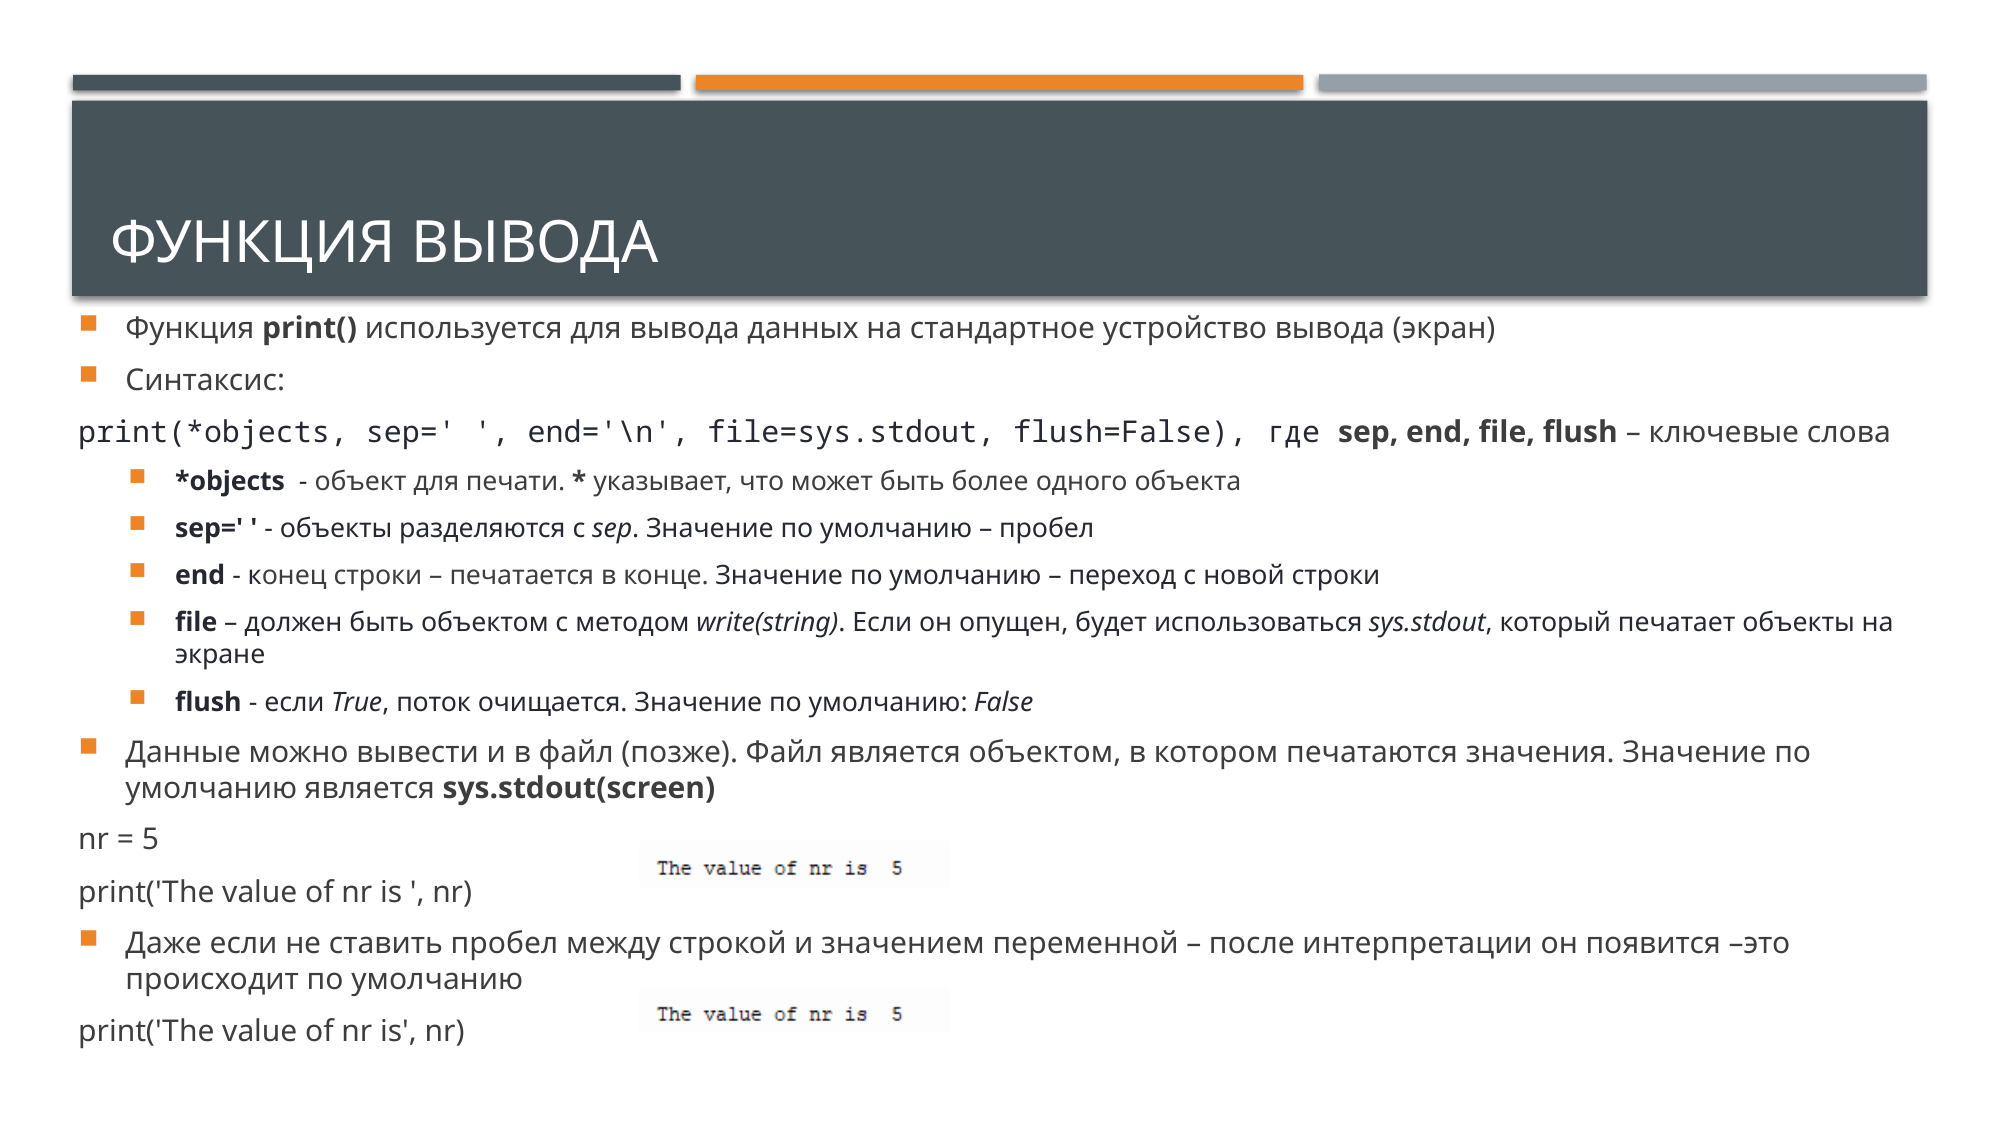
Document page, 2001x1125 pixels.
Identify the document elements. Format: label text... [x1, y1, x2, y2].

title Функция вывода [95, 115, 1905, 282]
picture [638, 986, 951, 1033]
list Функция print() используется для вывода данных на стандартное устройство вывода (экран) Синтаксис: print(*objects, sep=' ', end='\n', file=sys.stdout, flush=False), где sep, end, file, flush – ключевые слова *objects - объект для печати. * указывает, что может быть более одного объекта sep=' ' - объекты разделяются с sep. Значение по умолчанию – пробел end - конец строки – печатается в конце. Значение по умолчанию – переход с новой строки file – должен быть объектом с методом write(string). Если он опущен, будет использоваться sys.stdout, который печатает объекты на экране flush - если True, поток очищается. Значение по умолчанию: False Данные можно вывести и в файл (позже). Файл является объектом, в котором печатаются значения. Значение по умолчанию является sys.stdout(screen) nr = 5 print('The value of nr is ', nr) Даже если не ставить пробел между строкой и значением переменной – после интерпретации он появится –это происходит по умолчанию print('The value of nr is', nr) [63, 297, 1946, 1059]
picture [638, 840, 951, 887]
